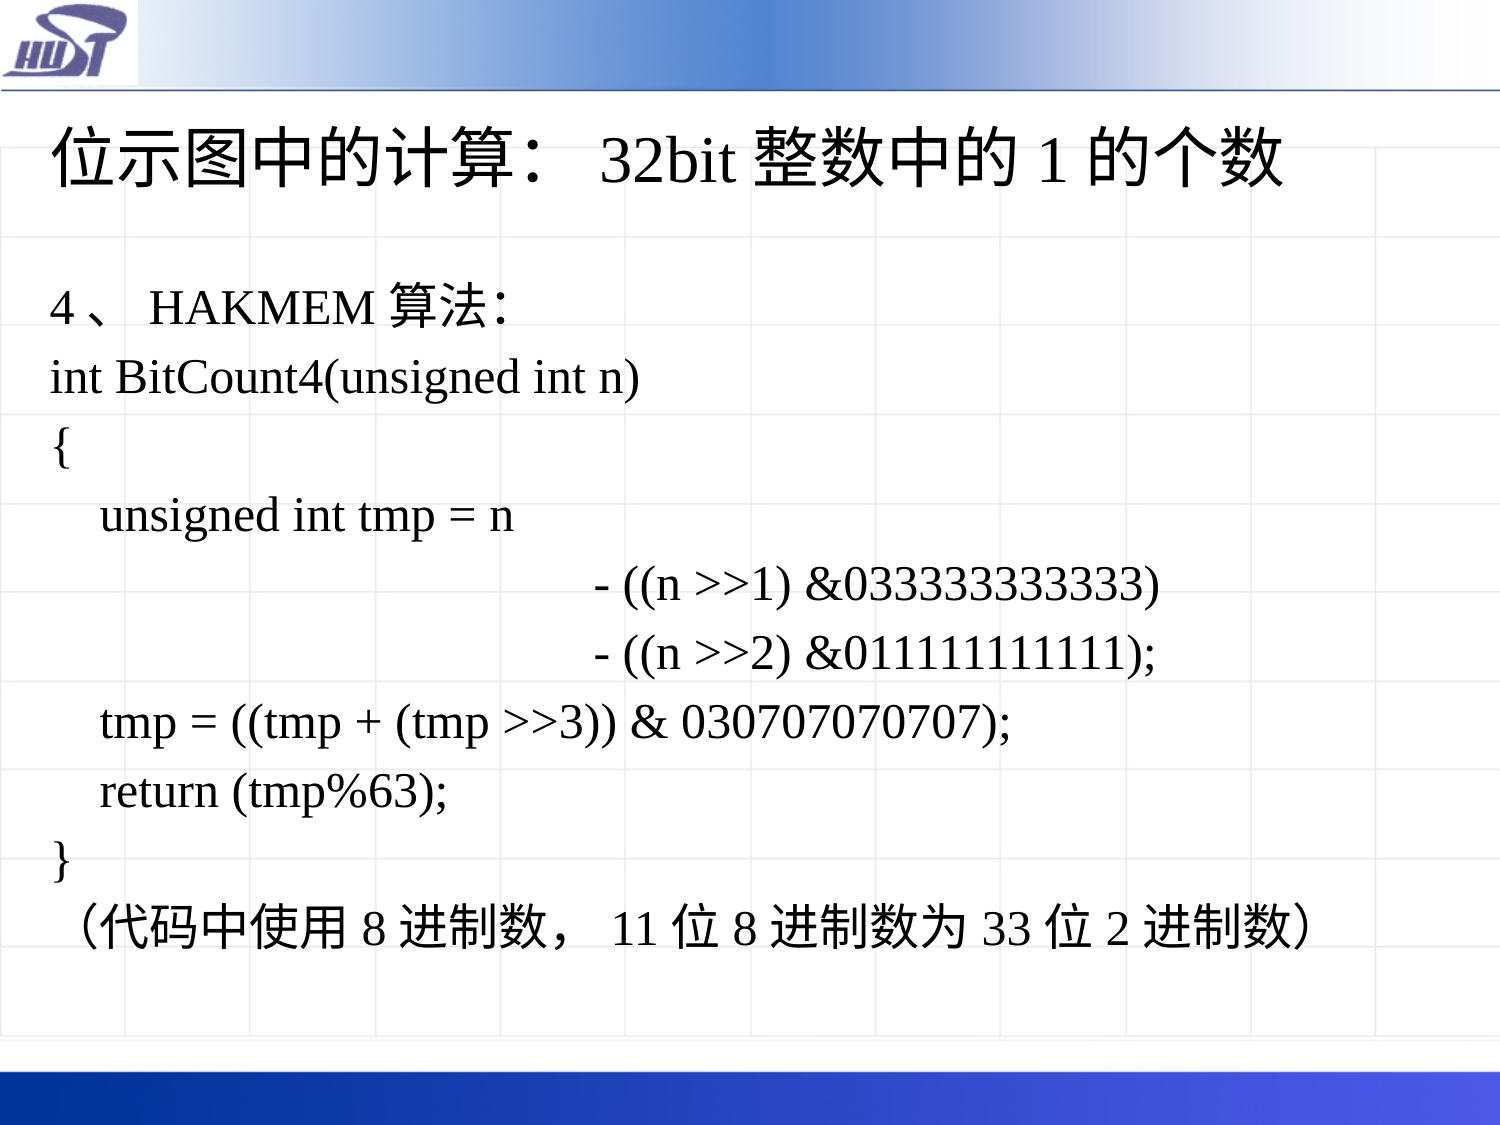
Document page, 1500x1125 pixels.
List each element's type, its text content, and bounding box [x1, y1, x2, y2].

list 位示图中的计算：32bit整数中的1的个数 4、HAKMEM算法： int BitCount4(unsigned int n) { unsigned int tmp = n - ((n >>1) &033333333333) - ((n >>2) &011111111111); tmp = ((tmp + (tmp >>3)) & 030707070707); return (tmp%63); } （代码中使用8进制数，11位8进制数为33位2进制数） [34, 117, 1366, 964]
picture [0, 0, 1500, 1125]
